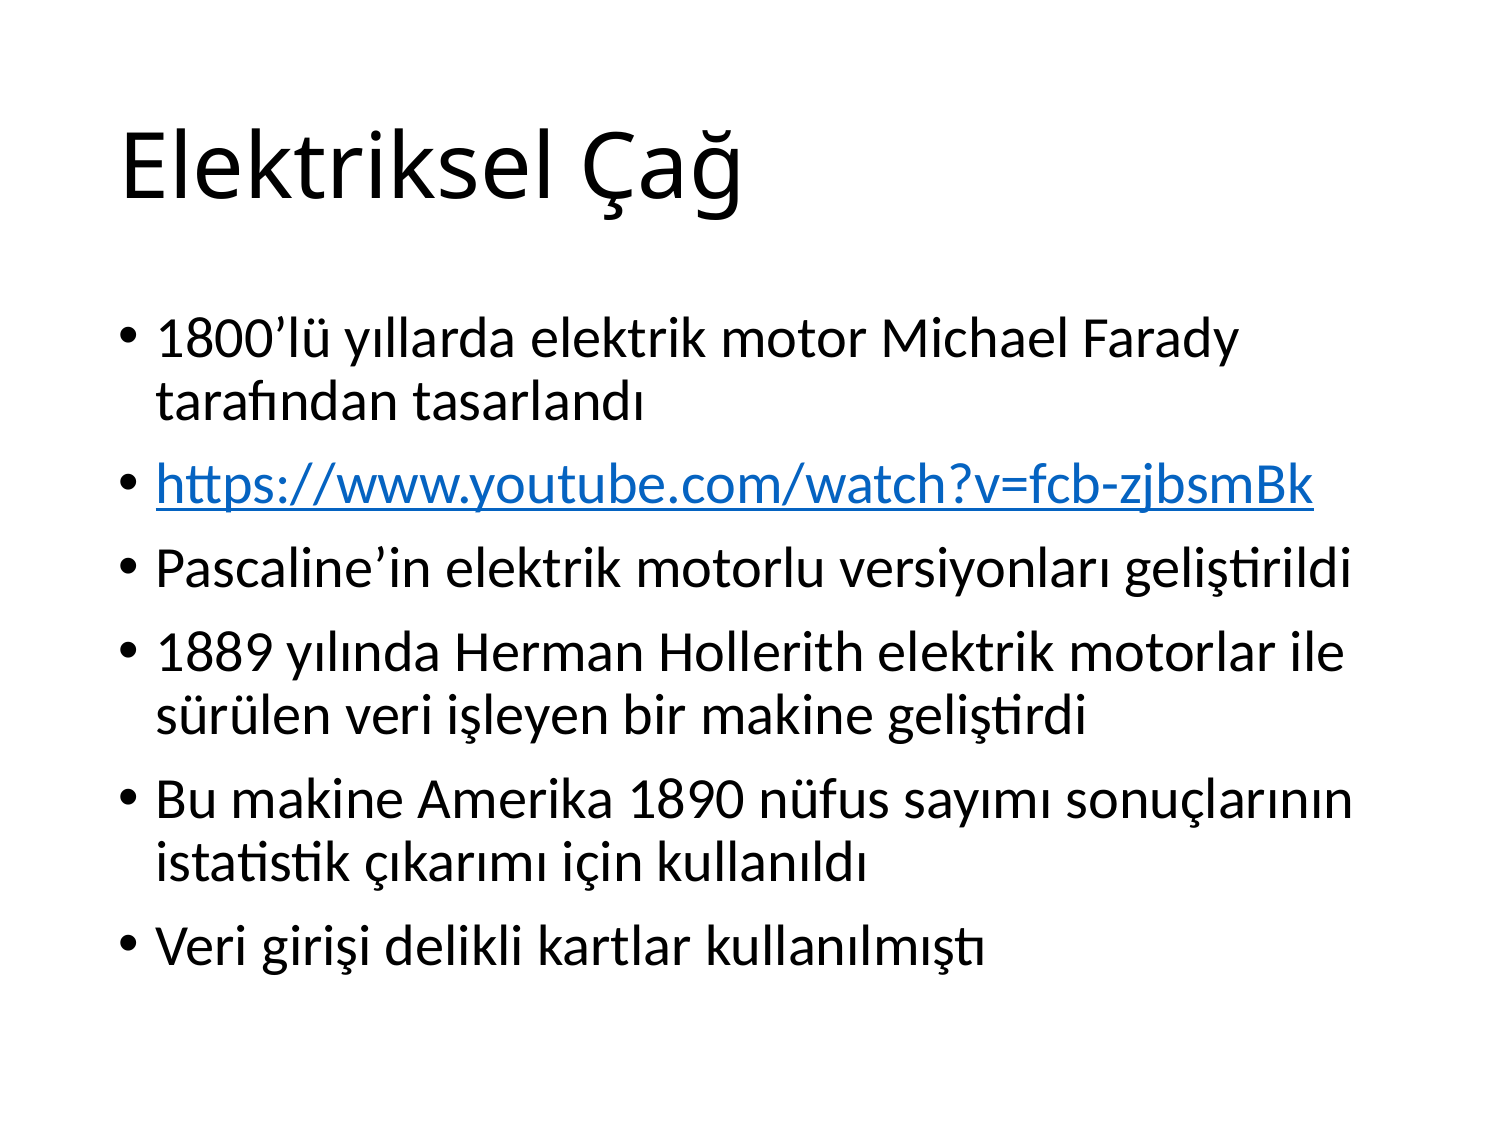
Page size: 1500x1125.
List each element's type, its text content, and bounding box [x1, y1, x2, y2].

list 1800’lü yıllarda elektrik motor Michael Farady tarafından tasarlandı https://www.youtube.com/watch?v=fcb-zjbsmBk Pascaline’in elektrik motorlu versiyonları geliştirildi 1889 yılında Herman Hollerith elektrik motorlar ile sürülen veri işleyen bir makine geliştirdi Bu makine Amerika 1890 nüfus sayımı sonuçlarının istatistik çıkarımı için kullanıldı Veri girişi delikli kartlar kullanılmıştı [103, 299, 1397, 1014]
title Elektriksel Çağ [103, 59, 1397, 278]
